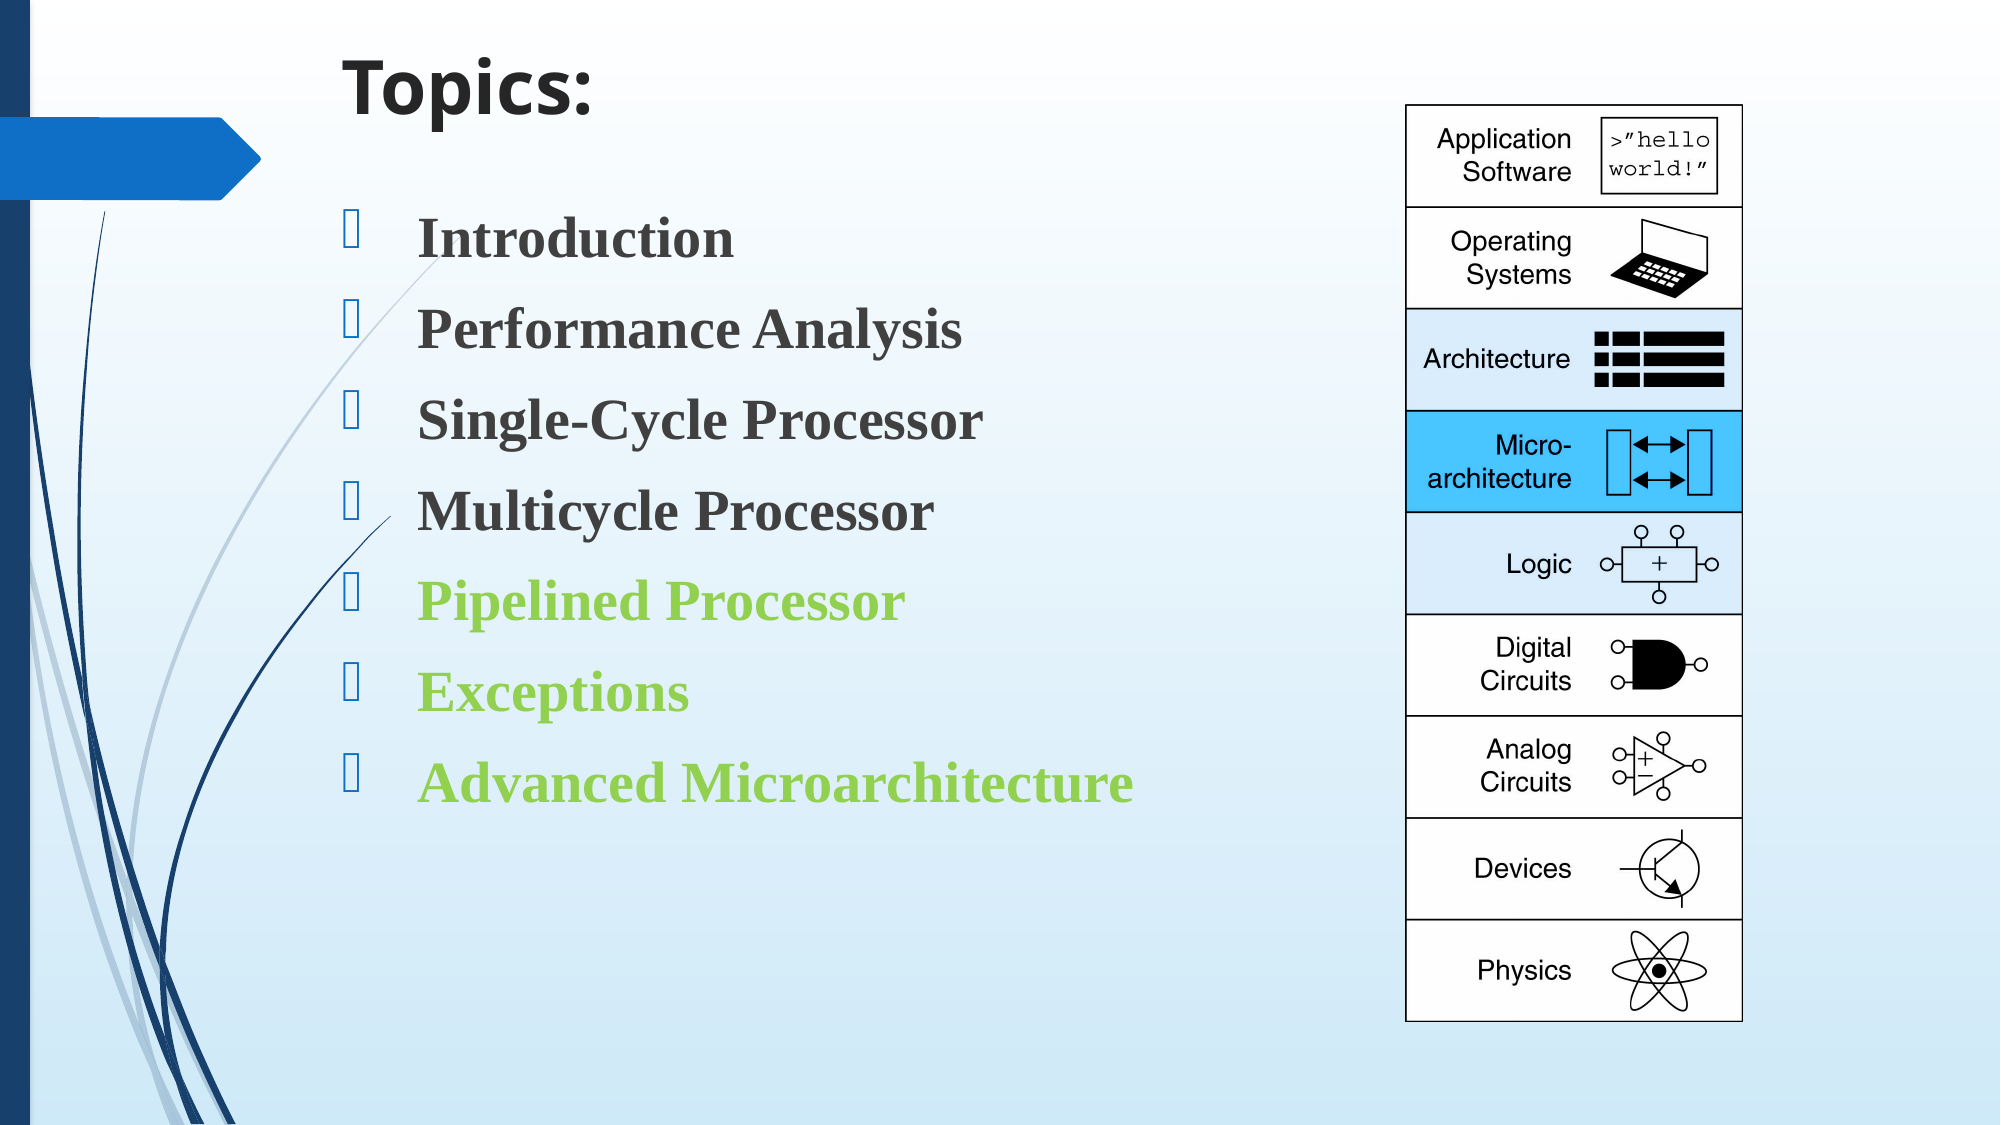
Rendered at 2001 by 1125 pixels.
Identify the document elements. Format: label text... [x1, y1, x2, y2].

text_box Introduction Performance Analysis Single-Cycle Processor Multicycle Processor Pipelined Processor Exceptions Advanced Microarchitecture [326, 192, 1936, 1069]
title Topics: [326, 0, 1789, 169]
picture [1405, 102, 1743, 1022]
